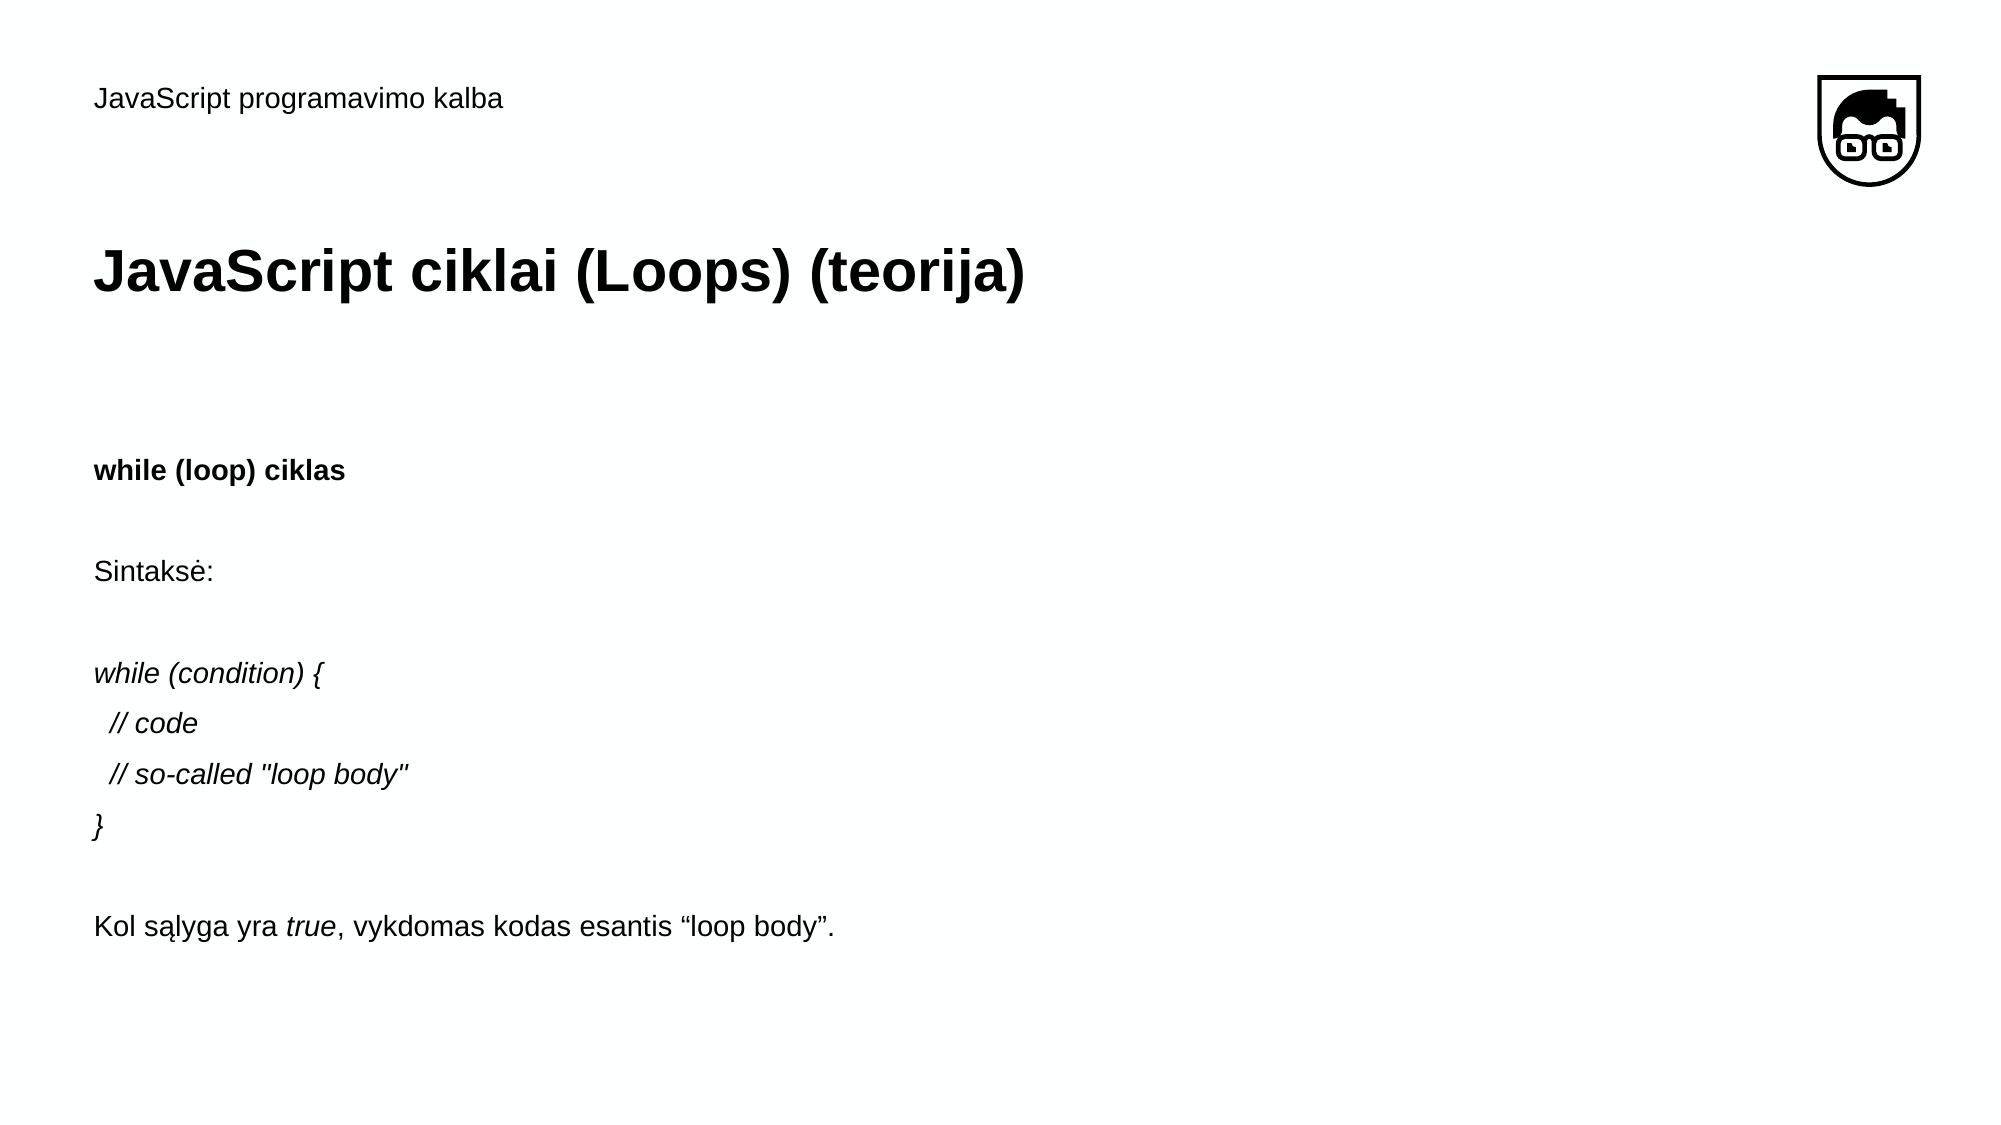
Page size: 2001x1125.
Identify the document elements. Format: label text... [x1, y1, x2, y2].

title JavaScript​ ​ciklai (Loops) (teorija) [78, 224, 1851, 438]
list while (loop) ciklas Sintaksė: while (condition) { // code // so-called "loop body" } Kol sąlyga yra true, vykdomas kodas esantis “loop body”. [78, 438, 1861, 1125]
list JavaScript programavimo kalba [78, 75, 1102, 150]
